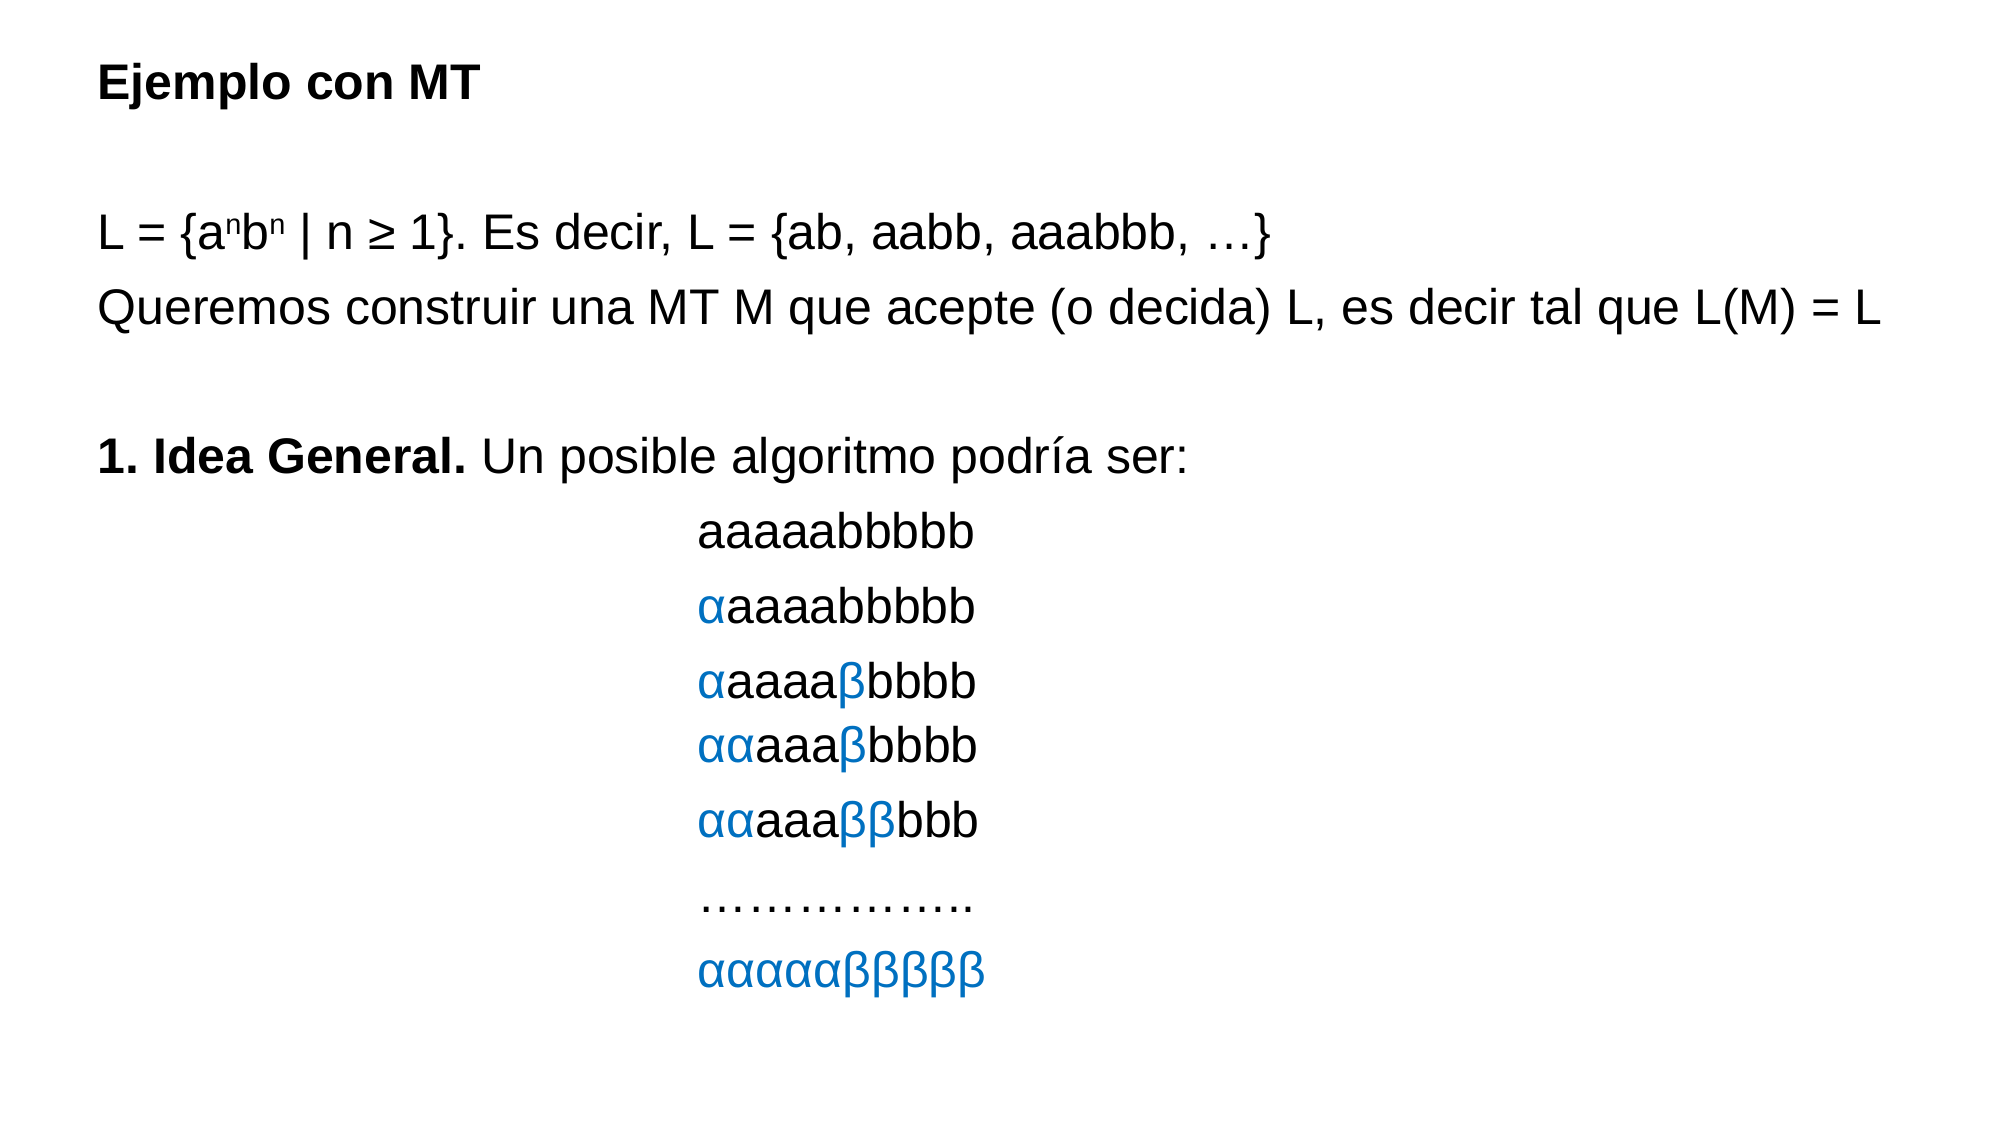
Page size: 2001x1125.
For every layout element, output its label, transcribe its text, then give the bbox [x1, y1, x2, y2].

list Ejemplo con MT L = {anbn | n ≥ 1}. Es decir, L = {ab, aabb, aaabbb, …} Queremos construir una MT M que acepte (o decida) L, es decir tal que L(M) = L 1. Idea General. Un posible algoritmo podría ser: aaaaabbbbb αaaaabbbbb αaaaaβbbbb ααaaaβbbbb ααaaaββbbb …………….. αααααβββββ [82, 49, 1925, 1014]
